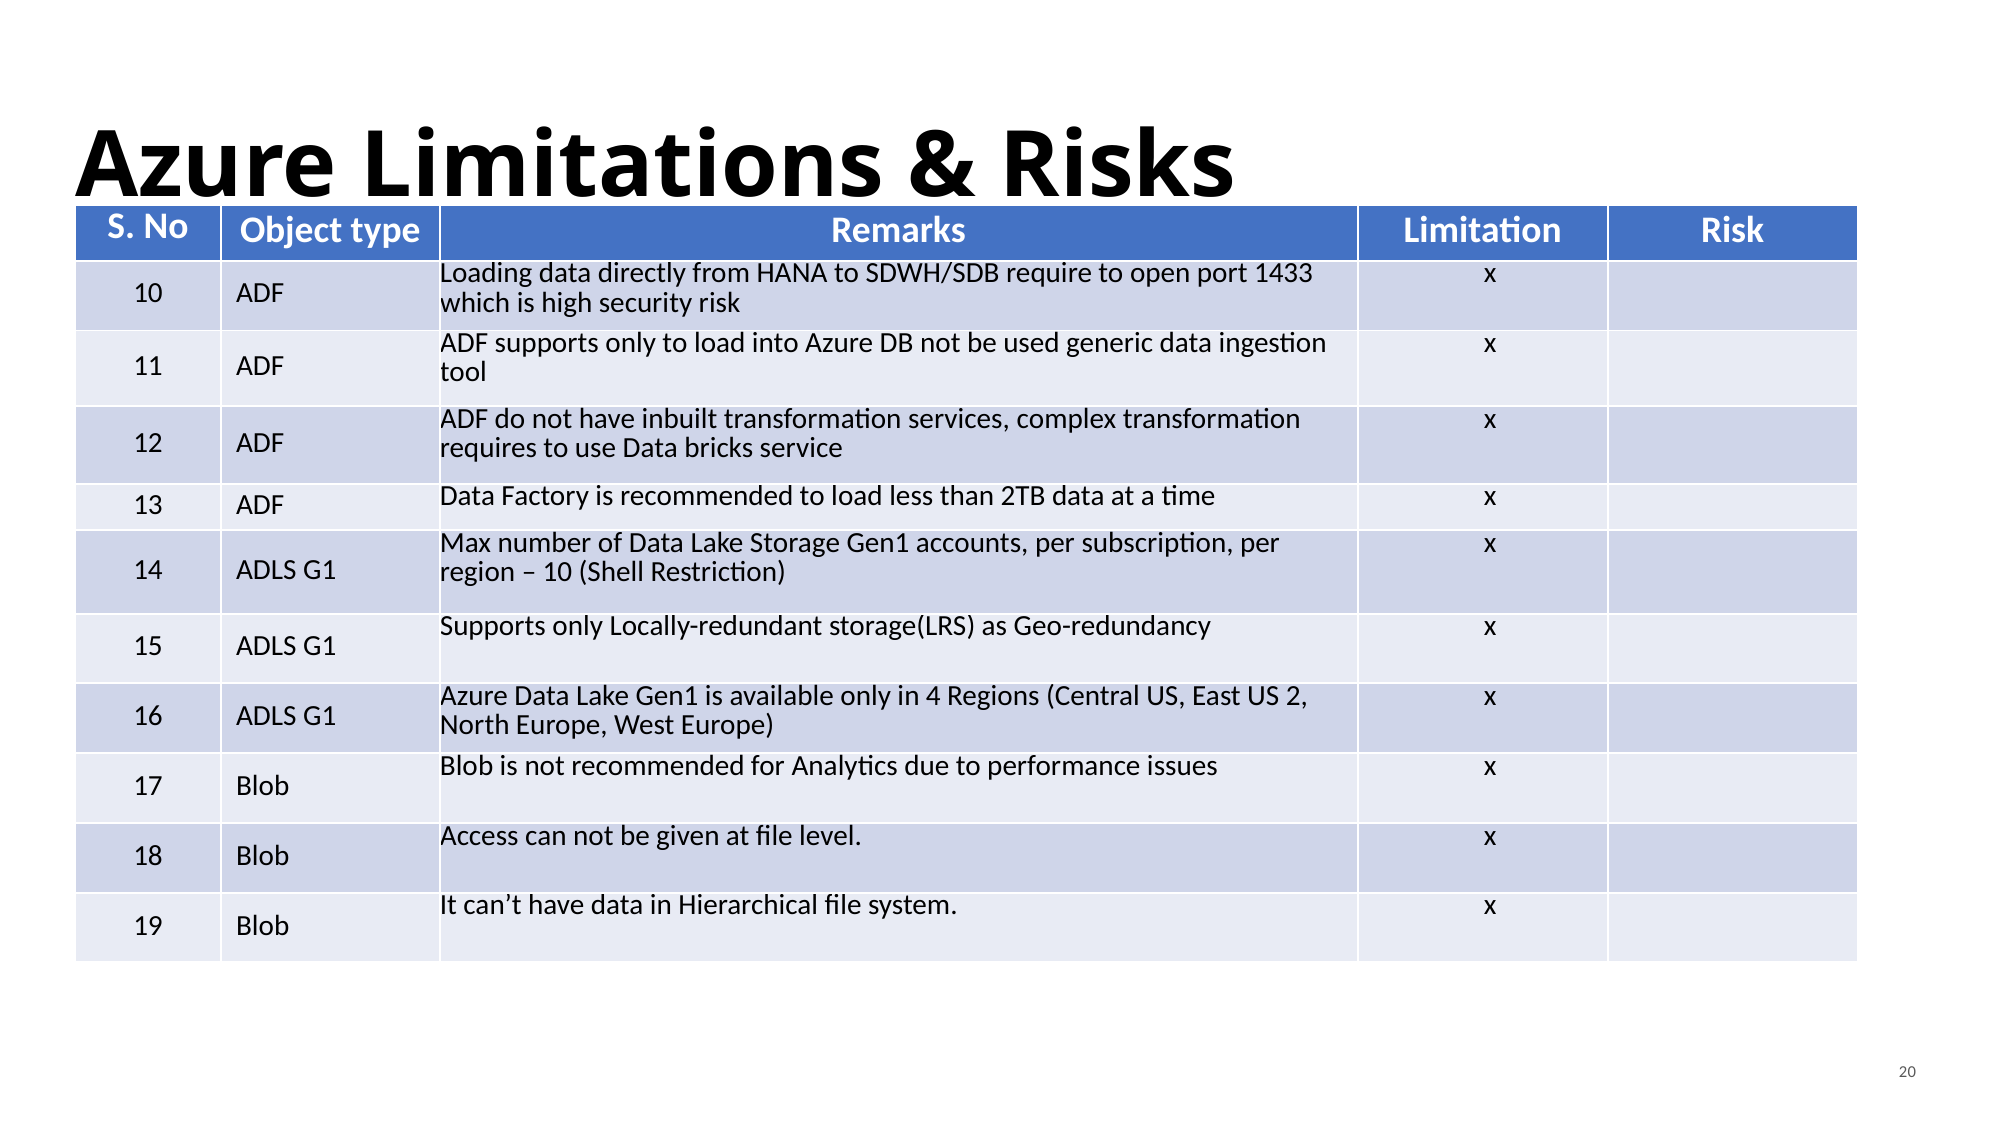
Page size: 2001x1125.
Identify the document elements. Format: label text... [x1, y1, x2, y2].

table_cell ADF supports only to load into Azure DB not be used generic data ingestion tool [441, 331, 1357, 405]
table_cell x [1359, 824, 1607, 892]
table_cell 14 [76, 531, 220, 613]
table_cell [1609, 485, 1857, 529]
table_cell Data Factory is recommended to load less than 2TB data at a time [441, 485, 1357, 529]
table_header Remarks [441, 206, 1357, 260]
table_cell x [1359, 407, 1607, 483]
table_cell x [1359, 894, 1607, 961]
table_cell ADF [222, 331, 439, 405]
table_cell Max number of Data Lake Storage Gen1 accounts, per subscription, per region – 10 (Shell Restriction) [441, 531, 1357, 613]
table_cell x [1359, 531, 1607, 613]
table_cell It can’t have data in Hierarchical file system. [441, 894, 1357, 961]
table_cell ADF [222, 485, 439, 529]
table_cell x [1359, 754, 1607, 822]
table_header Risk [1609, 206, 1857, 260]
table_cell Azure Data Lake Gen1 is available only in 4 Regions (Central US, East US 2, North Europe, West Europe) [441, 684, 1357, 752]
table_cell [1609, 824, 1857, 892]
table_cell 16 [76, 684, 220, 752]
table_header Limitation [1359, 206, 1607, 260]
table_cell [1609, 331, 1857, 405]
table_cell 19 [76, 894, 220, 961]
table_cell x [1359, 615, 1607, 682]
table_cell [1609, 684, 1857, 752]
table_cell ADLS G1 [222, 615, 439, 682]
table_cell Blob is not recommended for Analytics due to performance issues [441, 754, 1357, 822]
table_header S. No [76, 206, 220, 260]
table_cell Loading data directly from HANA to SDWH/SDB require to open port 1433 which is high security risk [441, 262, 1357, 330]
table_cell 11 [76, 331, 220, 405]
table_cell 10 [76, 262, 220, 330]
table_cell Blob [222, 894, 439, 961]
table_cell 13 [76, 485, 220, 529]
table_cell Blob [222, 754, 439, 822]
table_cell 18 [76, 824, 220, 892]
table_cell Blob [222, 824, 439, 892]
table_cell [1609, 615, 1857, 682]
table_cell 12 [76, 407, 220, 483]
table_cell ADF [222, 407, 439, 483]
table_cell [1609, 407, 1857, 483]
table_cell x [1359, 262, 1607, 330]
table_cell ADLS G1 [222, 531, 439, 613]
slide_number 20 [1857, 1060, 1917, 1101]
table_cell [1609, 894, 1857, 961]
table_cell 17 [76, 754, 220, 822]
table_cell 15 [76, 615, 220, 682]
table_cell ADF do not have inbuilt transformation services, complex transformation requires to use Data bricks service [441, 407, 1357, 483]
table_cell x [1359, 331, 1607, 405]
table_cell ADLS G1 [222, 684, 439, 752]
table_cell x [1359, 485, 1607, 529]
table_header Object type [222, 206, 439, 260]
table_cell Supports only Locally-redundant storage(LRS) as Geo-redundancy [441, 615, 1357, 682]
table_cell Access can not be given at file level. [441, 824, 1357, 892]
table_cell [1609, 531, 1857, 613]
table_cell ADF [222, 262, 439, 330]
table_cell x [1359, 684, 1607, 752]
table_cell [1609, 262, 1857, 330]
title Azure Limitations & Risks [74, 117, 1908, 241]
table_cell [1609, 754, 1857, 822]
